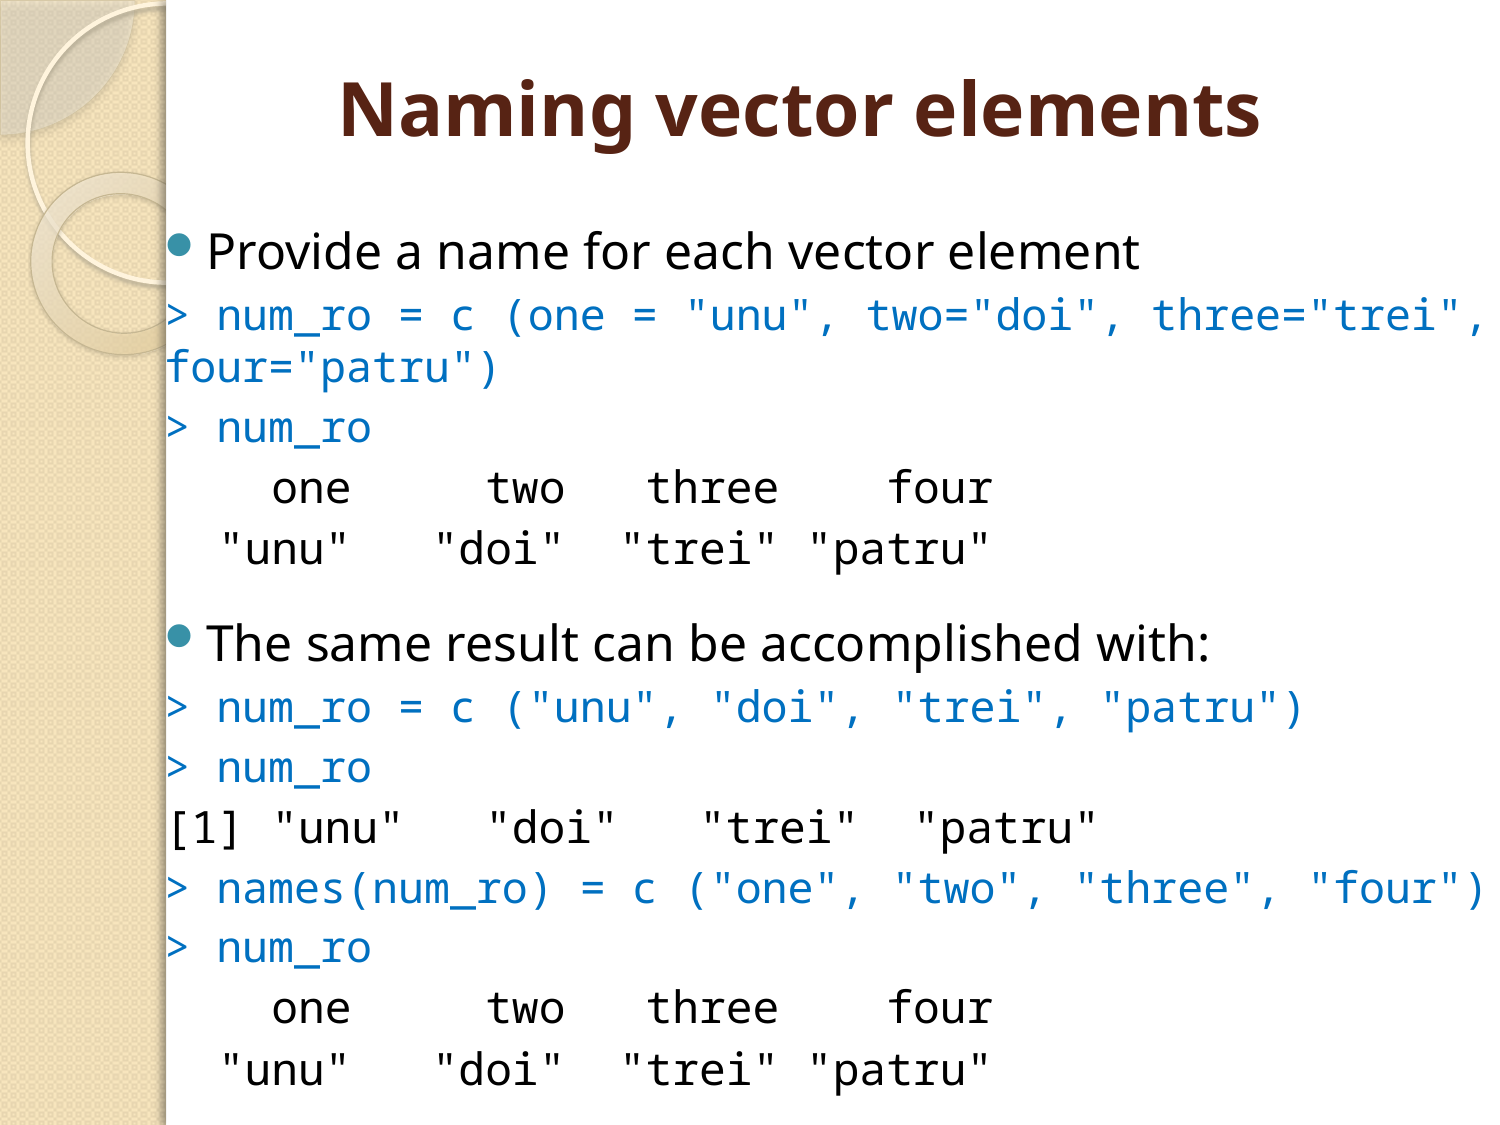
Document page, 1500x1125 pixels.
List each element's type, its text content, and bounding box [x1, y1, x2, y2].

title Naming vector elements [112, 12, 1488, 200]
list Provide a name for each vector element > num_ro = c (one = "unu", two="doi", three="trei", four="patru") > num_ro one two three four "unu" "doi" "trei" "patru" The same result can be accomplished with: > num_ro = c ("unu", "doi", "trei", "patru") > num_ro [1] "unu" "doi" "trei" "patru" > names(num_ro) = c ("one", "two", "three", "four") > num_ro one two three four "unu" "doi" "trei" "patru" [137, 212, 1500, 1125]
